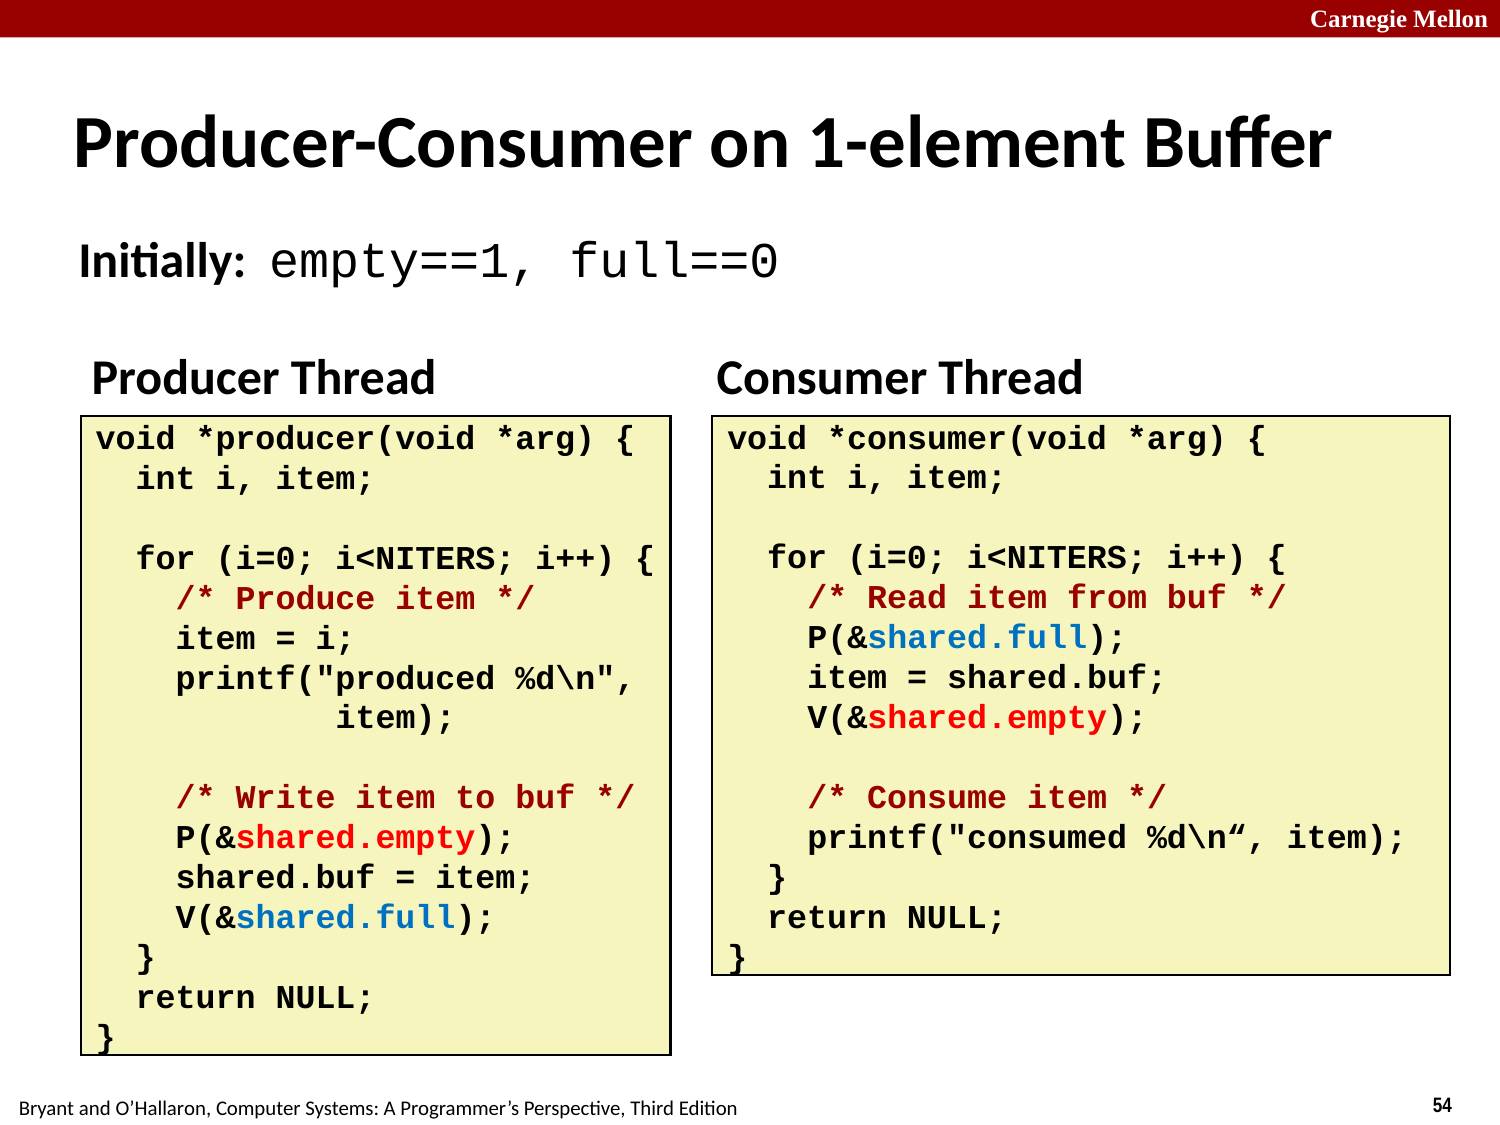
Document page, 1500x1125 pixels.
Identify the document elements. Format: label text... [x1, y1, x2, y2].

text_box void *producer(void *arg) { int i, item; for (i=0; i<NITERS; i++) { /* Produce item */ item = i; printf("produced %d\n", item); /* Write item to buf */ P(&shared.empty); shared.buf = item; V(&shared.full); } return NULL; } [80, 416, 671, 1056]
text_box Producer Thread [76, 337, 452, 413]
text_box Initially: empty==1, full==0 [63, 227, 795, 288]
title Producer-Consumer on 1-element Buffer [58, 74, 1413, 201]
text_box Consumer Thread [701, 337, 1100, 413]
text_box void *consumer(void *arg) { int i, item; for (i=0; i<NITERS; i++) { /* Read item from buf */ P(&shared.full); item = shared.buf; V(&shared.empty); /* Consume item */ printf("consumed %d\n“, item); } return NULL; } [712, 415, 1450, 975]
